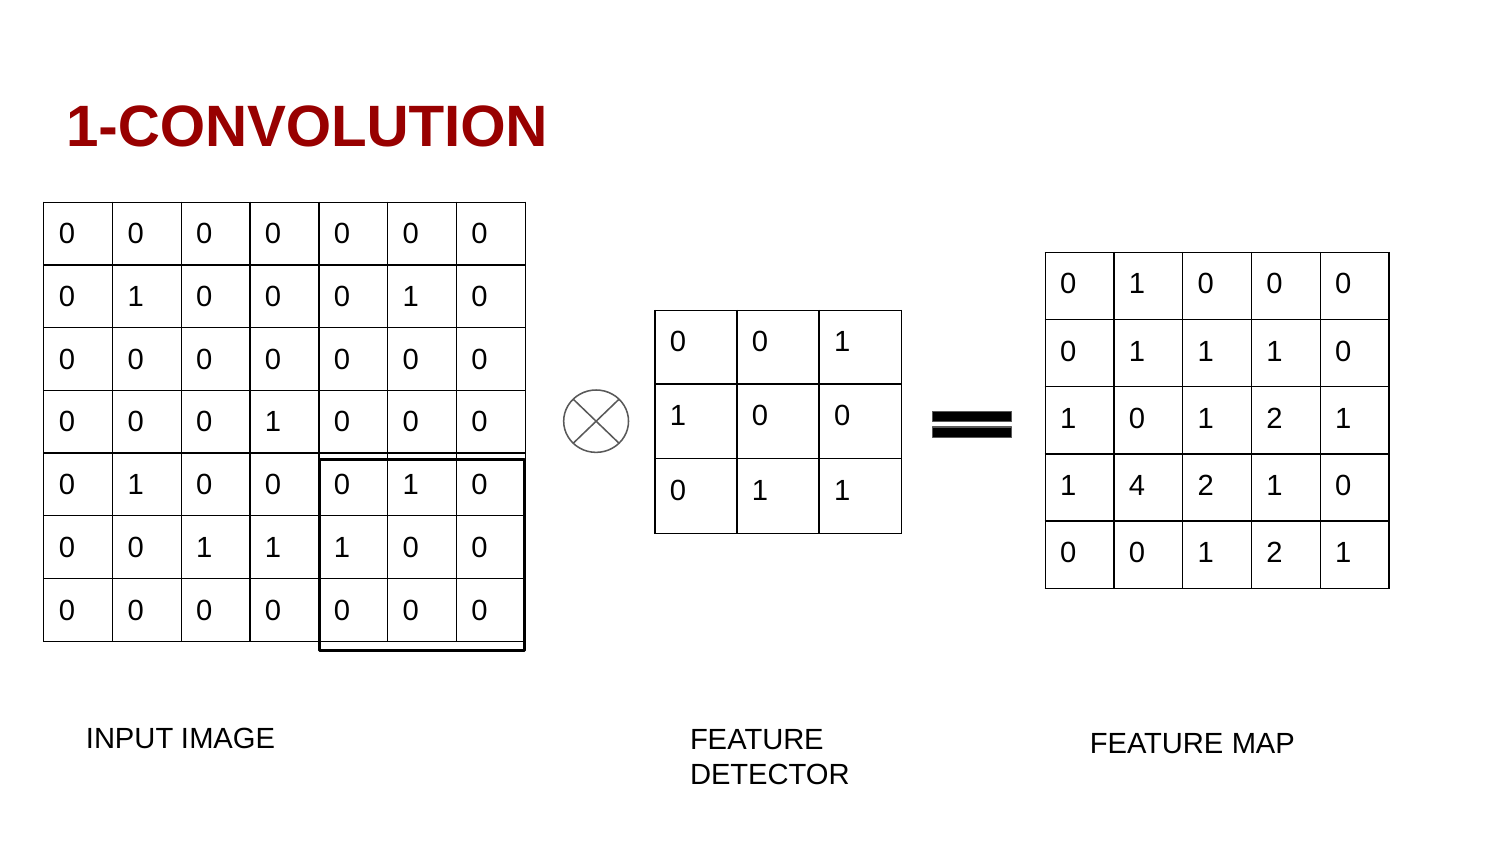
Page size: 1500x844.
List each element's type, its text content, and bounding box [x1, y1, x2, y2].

table_cell 2 [1252, 522, 1320, 588]
table_cell 1 [113, 266, 181, 327]
table_header 0 [182, 203, 249, 264]
table_cell 0 [44, 391, 112, 452]
table_header 0 [44, 203, 112, 264]
text_box [932, 426, 1012, 438]
table_cell 2 [1183, 455, 1251, 520]
table_cell 0 [44, 516, 112, 578]
table_cell 0 [457, 266, 525, 327]
table_cell 0 [457, 454, 525, 459]
table_header 0 [113, 203, 181, 264]
table_cell 0 [820, 385, 901, 458]
text_box FEATURE MAP [1074, 709, 1377, 779]
table_cell 4 [1115, 455, 1182, 520]
table_cell 1 [182, 516, 249, 578]
table_cell 0 [1321, 320, 1388, 386]
table_cell 0 [182, 328, 249, 390]
table_cell 0 [320, 266, 387, 327]
table_cell 1 [1252, 320, 1320, 386]
table_cell 0 [182, 579, 249, 641]
table_cell 0 [44, 266, 112, 327]
table_cell 0 [1046, 320, 1113, 386]
table_cell 0 [388, 328, 456, 390]
table_cell 0 [113, 516, 181, 578]
table_cell 0 [44, 579, 112, 641]
table_cell 1 [1046, 387, 1113, 453]
table_cell 1 [820, 459, 901, 533]
table_header 0 [738, 311, 818, 383]
table_cell 1 [1183, 522, 1251, 588]
table_cell 0 [251, 579, 318, 641]
table_cell 0 [1115, 387, 1182, 453]
table_header 0 [251, 203, 318, 264]
table_header 0 [656, 311, 736, 383]
title 1-CONVOLUTION [51, 72, 1449, 167]
table_cell 1 [251, 516, 318, 578]
table_cell 0 [656, 459, 736, 533]
table_cell 0 [457, 391, 525, 452]
table_cell 1 [388, 266, 456, 327]
table_cell 0 [1115, 522, 1182, 588]
table_cell 1 [1183, 320, 1251, 386]
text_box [572, 398, 620, 444]
text_box FEATURE DETECTOR [674, 705, 938, 783]
table_header 0 [388, 203, 456, 264]
table_cell 0 [251, 454, 318, 515]
table_cell 1 [1046, 455, 1113, 520]
table_cell 1 [1321, 522, 1388, 588]
table_cell 0 [457, 328, 525, 390]
table_cell 1 [1252, 455, 1320, 520]
table_cell 0 [251, 328, 318, 390]
table_header 0 [457, 203, 525, 264]
table_cell 0 [44, 454, 112, 515]
table_header 0 [1046, 253, 1113, 319]
table_header 1 [820, 311, 901, 383]
table_header 0 [1252, 253, 1320, 319]
table_cell 1 [388, 454, 456, 459]
table_cell 0 [320, 454, 387, 459]
table_cell 0 [113, 391, 181, 452]
table_cell 0 [182, 454, 249, 515]
text_box [624, 405, 629, 437]
table_cell 0 [182, 391, 249, 452]
table_cell 1 [251, 391, 318, 452]
table_header 0 [320, 203, 387, 264]
table_cell 0 [320, 328, 387, 390]
table_cell 0 [388, 391, 456, 452]
table_cell 1 [738, 459, 818, 533]
table_cell 1 [113, 454, 181, 515]
table_cell 0 [182, 266, 249, 327]
table_cell 1 [1115, 320, 1182, 386]
table_cell 0 [1321, 455, 1388, 520]
table_cell 0 [44, 328, 112, 390]
table_header 0 [1321, 253, 1388, 319]
table_cell 0 [1046, 522, 1113, 588]
table_cell 0 [251, 266, 318, 327]
table_cell 0 [320, 391, 387, 452]
table_cell 0 [738, 385, 818, 458]
text_box [577, 390, 617, 397]
table_header 0 [1183, 253, 1251, 319]
table_cell 1 [1321, 387, 1388, 453]
table_cell 0 [113, 579, 181, 641]
table_header 1 [1115, 253, 1182, 319]
table_cell 0 [113, 328, 181, 390]
table_cell 1 [1183, 387, 1251, 453]
text_box [932, 411, 1012, 422]
text_box [319, 459, 525, 651]
table_cell 2 [1252, 387, 1320, 453]
table_cell 1 [656, 385, 736, 458]
text_box INPUT IMAGE [70, 704, 514, 767]
